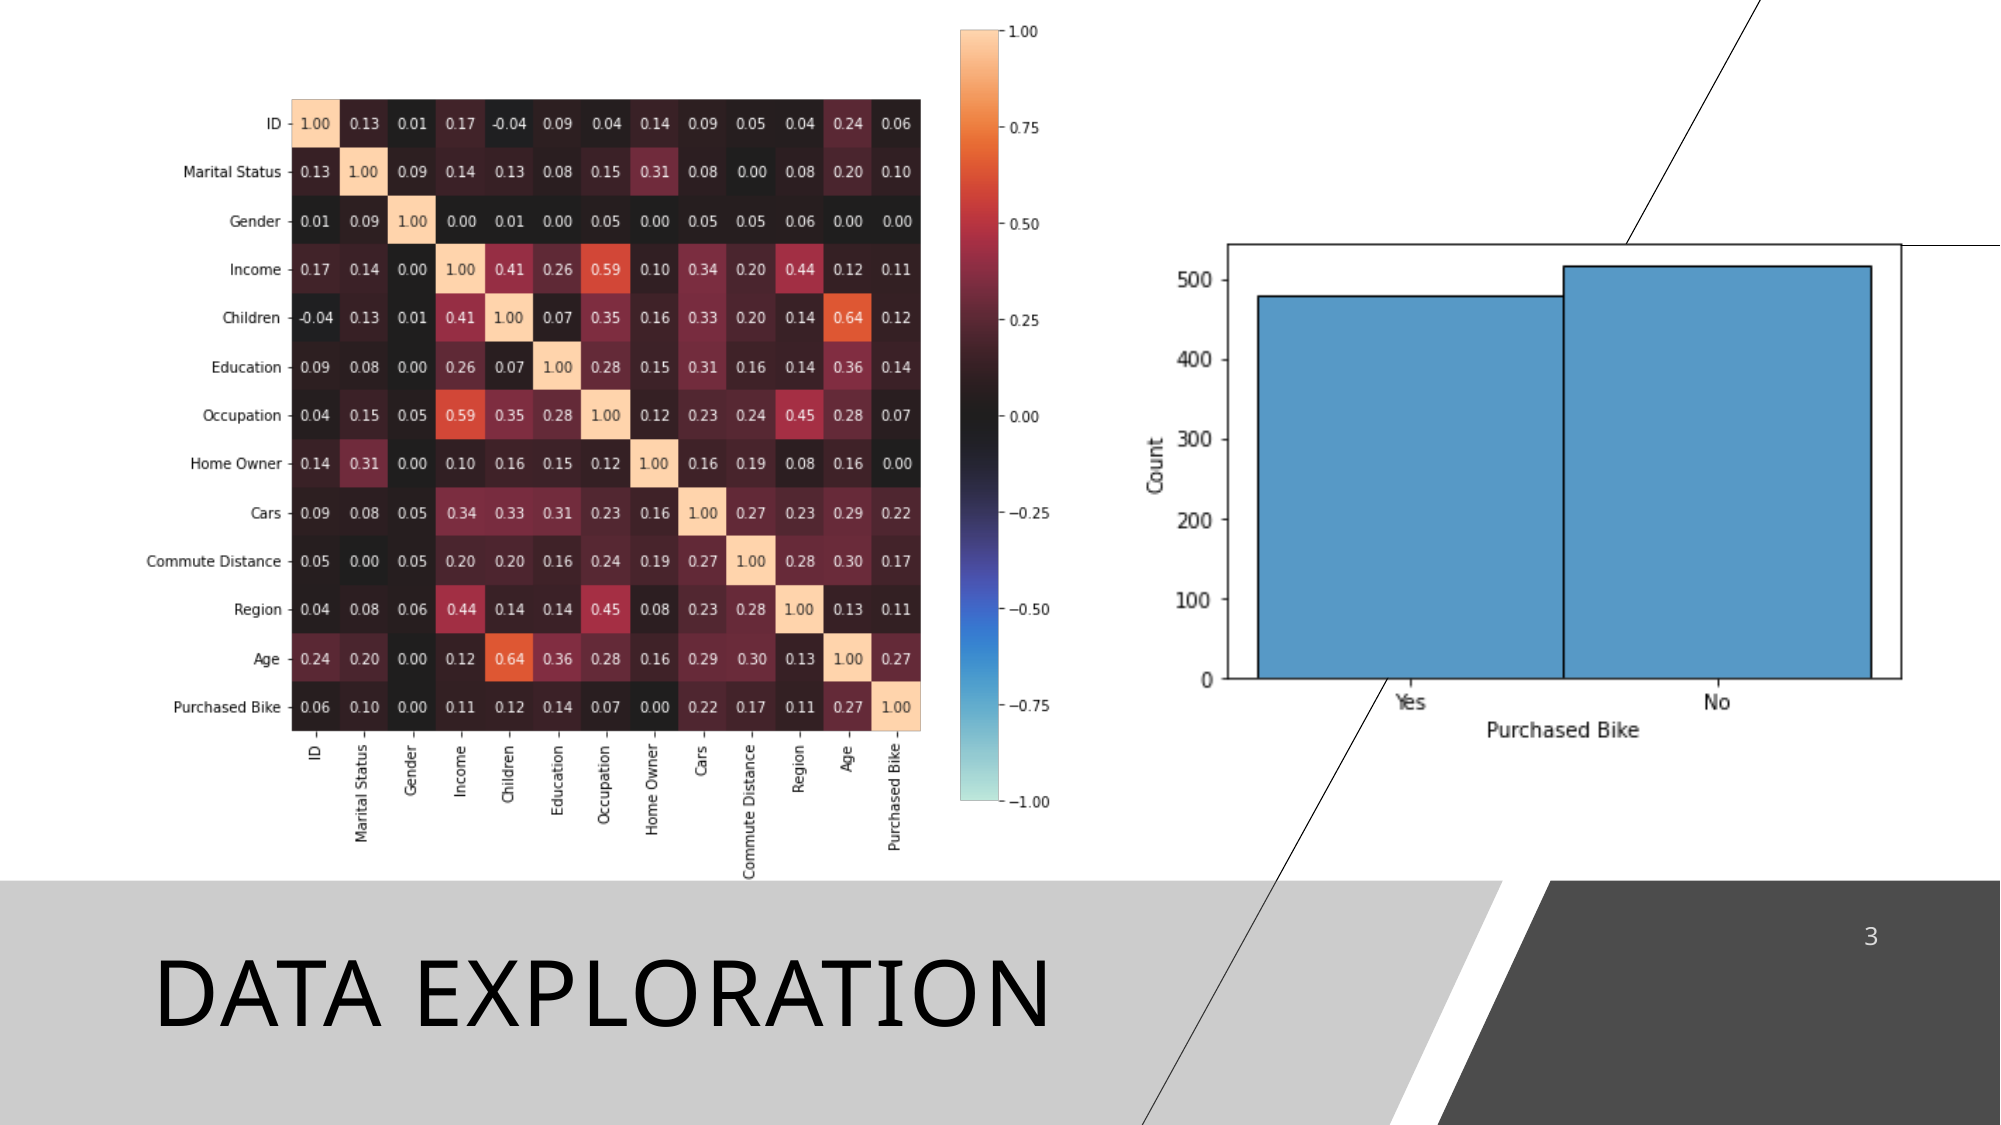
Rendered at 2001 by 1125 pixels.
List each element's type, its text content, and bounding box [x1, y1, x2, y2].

text_box [0, 879, 1505, 1125]
picture [137, 16, 1062, 887]
title Data exploration [137, 907, 1404, 1087]
text_box [1436, 879, 2000, 1125]
slide_number 3 [1672, 907, 1894, 968]
picture [1133, 232, 1915, 754]
